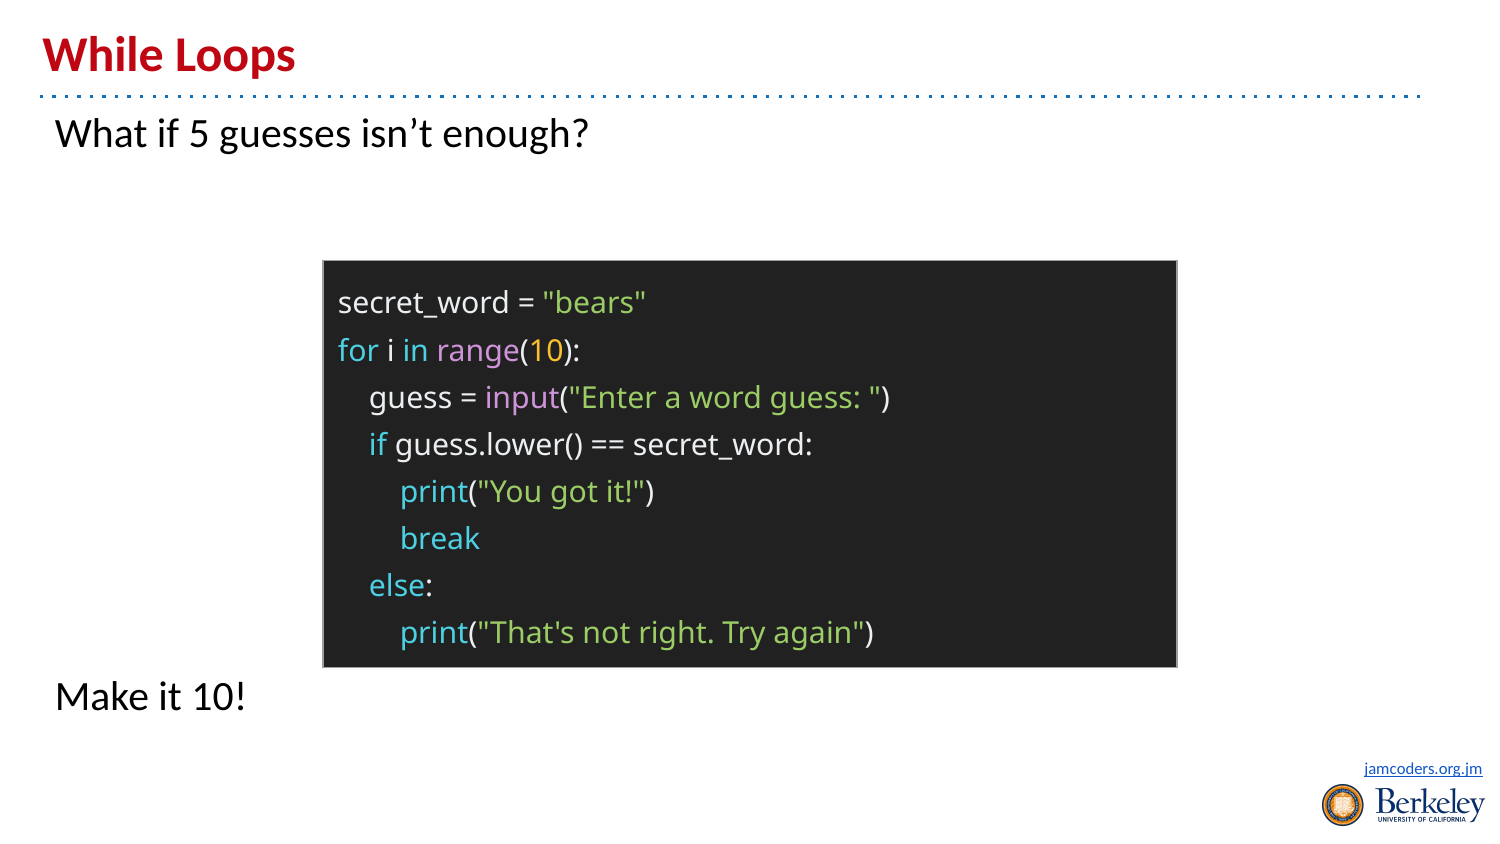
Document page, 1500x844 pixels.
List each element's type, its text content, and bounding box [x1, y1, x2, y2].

title While Loops [27, 15, 1378, 97]
table_header secret_word = "bears" for i in range(10): guess = input("Enter a word guess: ") if guess.lower() == secret_word: print("You got it!") break else: print("That's not right. Try again") [324, 261, 1176, 667]
picture [1321, 782, 1486, 827]
list What if 5 guesses isn’t enough? Make it 10! [39, 91, 1425, 773]
